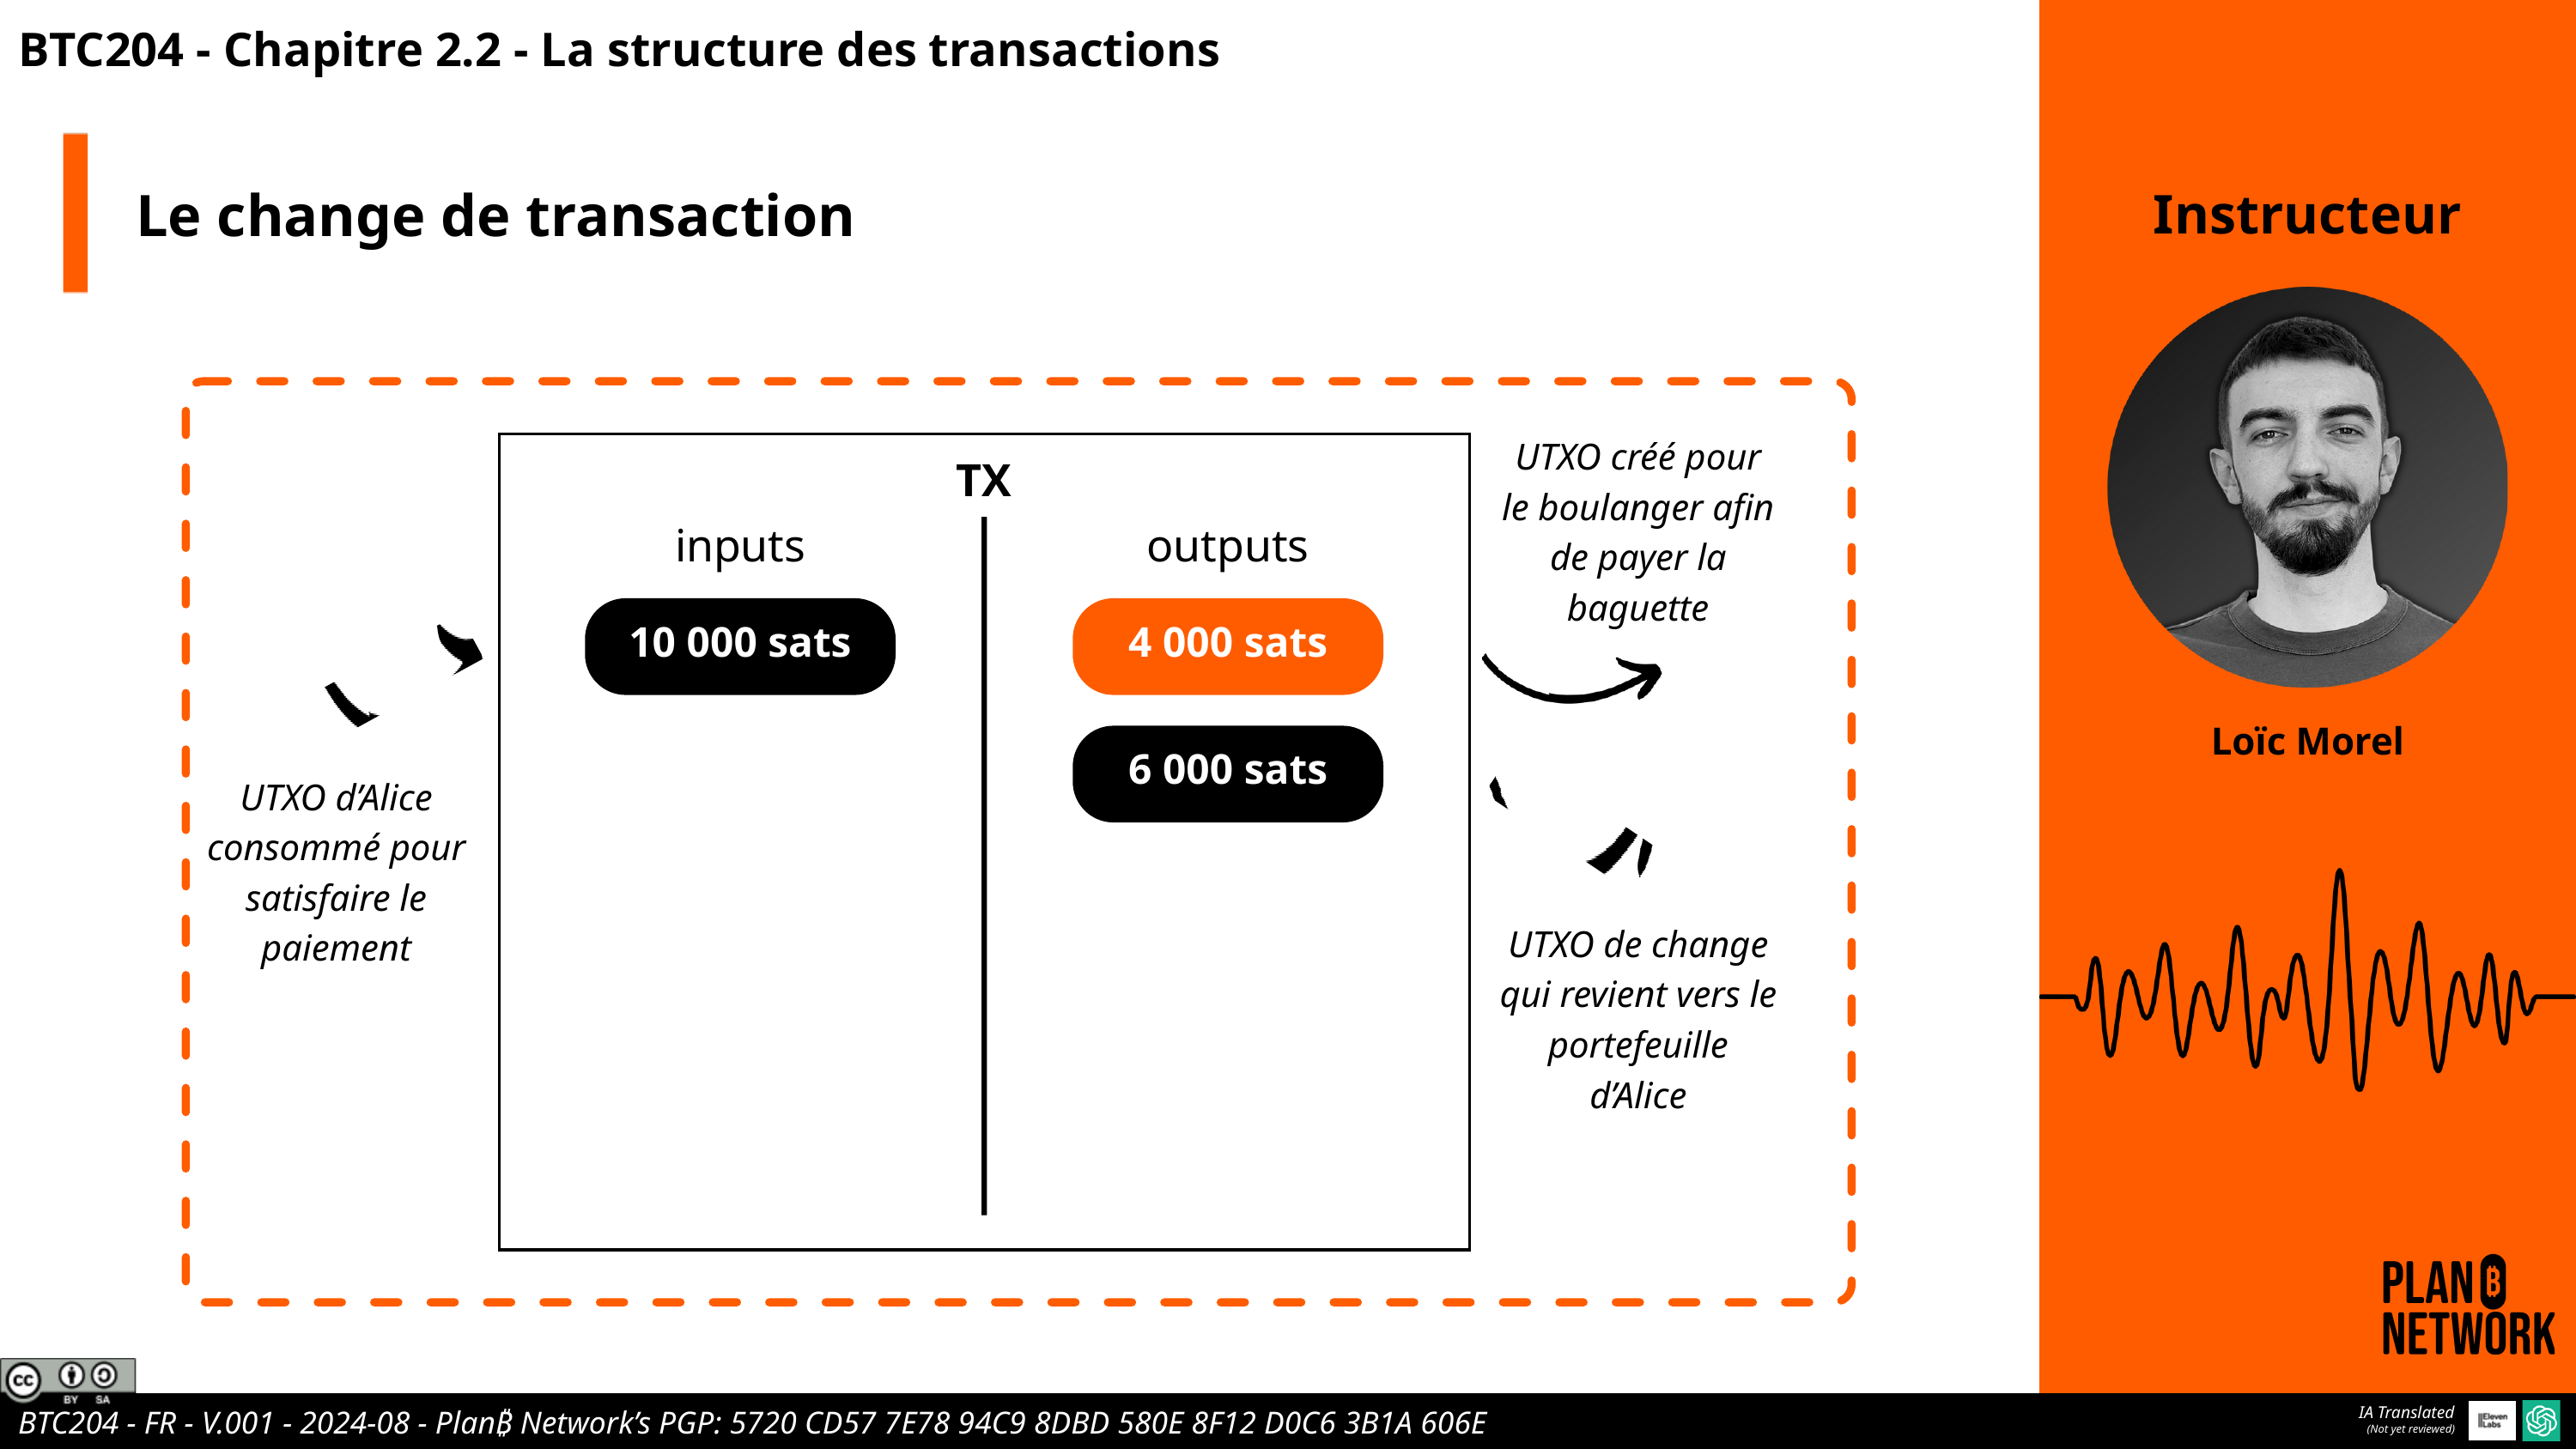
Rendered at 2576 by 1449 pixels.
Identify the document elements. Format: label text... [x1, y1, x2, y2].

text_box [584, 597, 896, 695]
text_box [1072, 597, 1384, 695]
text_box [185, 380, 1852, 1303]
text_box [2038, 0, 2576, 1390]
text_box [499, 433, 1470, 1251]
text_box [0, 1392, 2576, 1449]
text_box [2468, 1400, 2517, 1440]
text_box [1072, 725, 1384, 823]
text_box [63, 128, 88, 294]
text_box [2522, 1399, 2561, 1442]
text_box [0, 1358, 137, 1390]
text_box BTC204 - Chapitre 2.2 - La structure des transactions [18, 10, 1353, 76]
text_box Le change de transaction [136, 167, 1850, 248]
